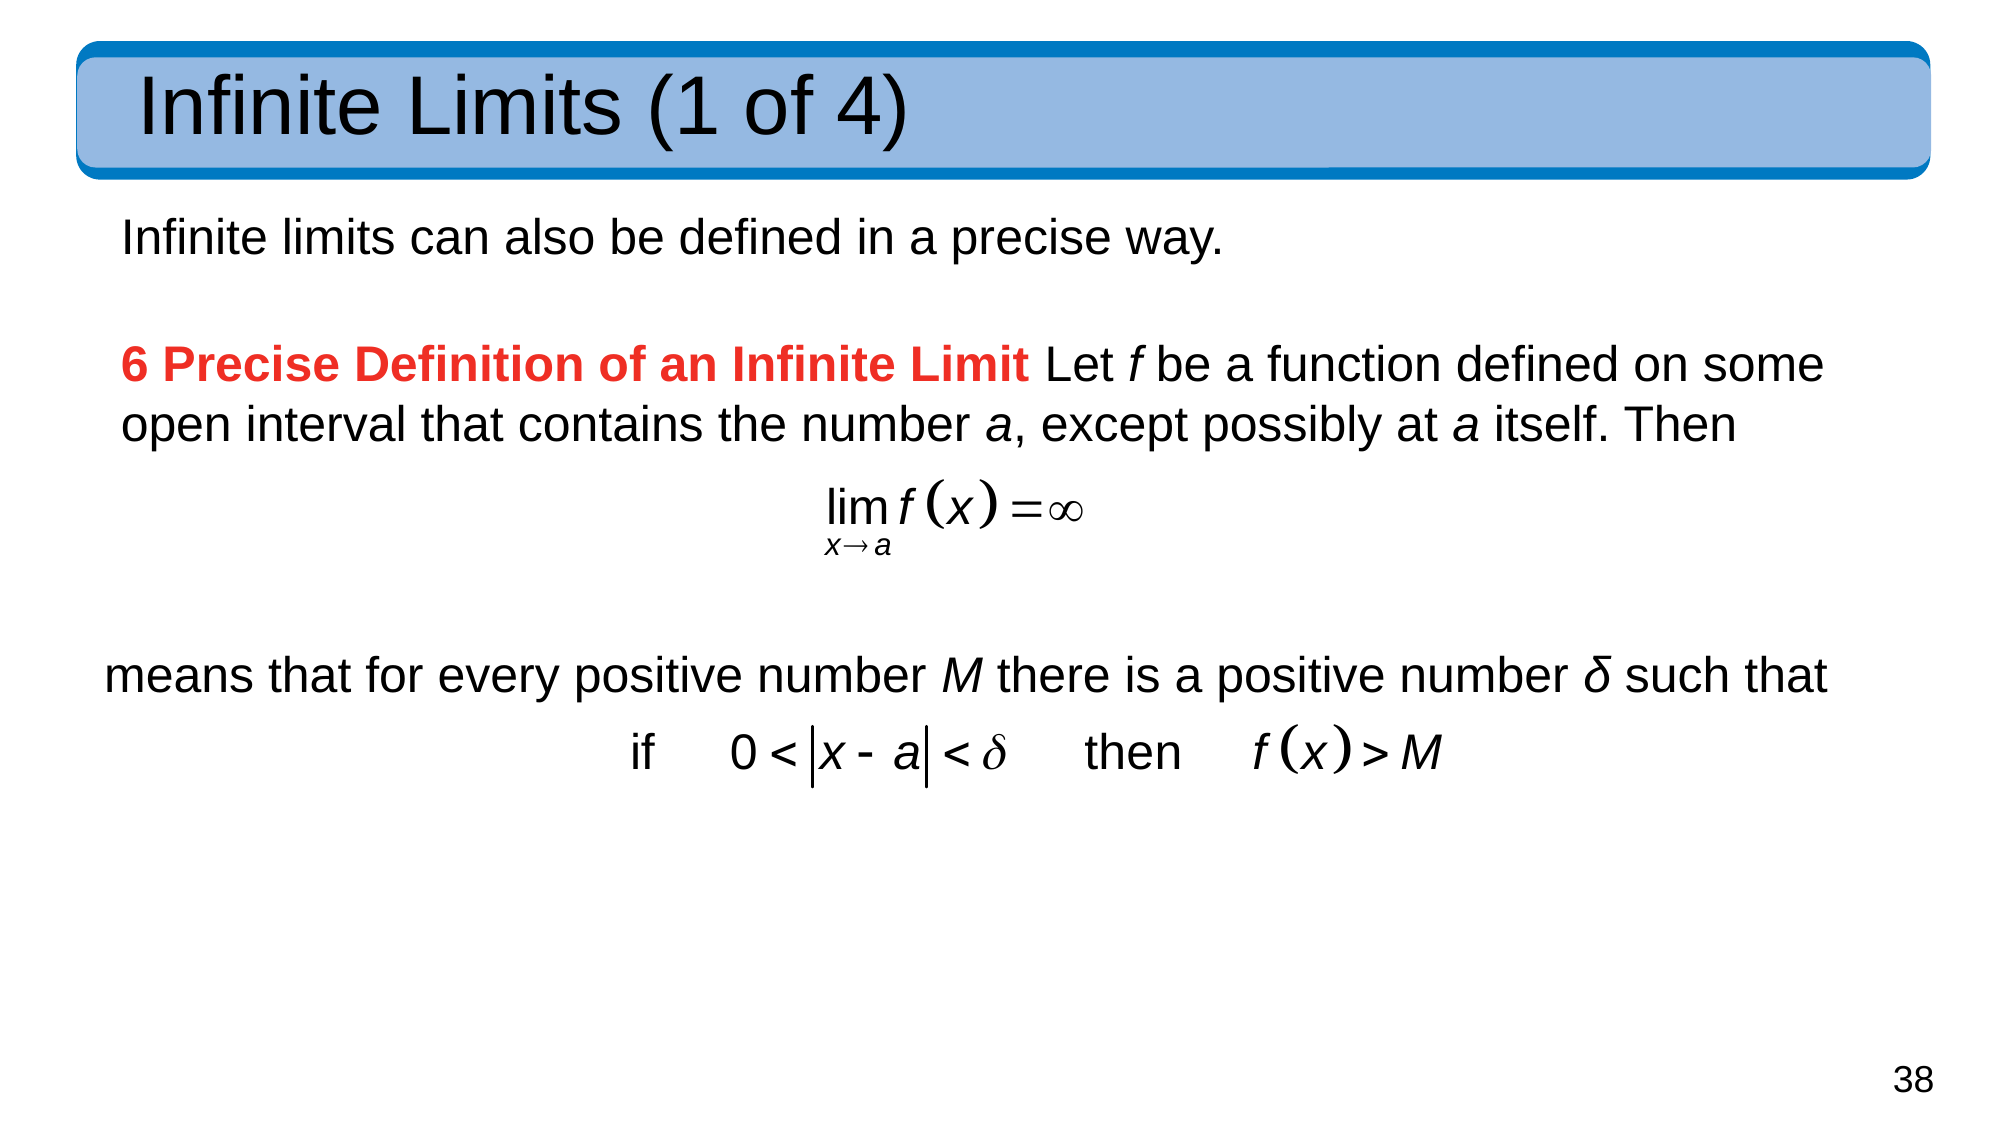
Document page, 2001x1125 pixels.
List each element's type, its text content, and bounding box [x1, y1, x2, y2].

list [820, 476, 1088, 562]
title Infinite Limits (1 of 4) [138, 62, 1863, 173]
list Infinite limits can also be defined in a precise way. [120, 211, 1880, 284]
list means that for every positive number M there is a positive number δ such that [104, 649, 1863, 716]
list 6 Precise Definition of an Infinite Limit Let f be a function defined on some open interval that contains the number a, except possibly at a itself. Then [120, 331, 1879, 457]
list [628, 721, 1450, 793]
